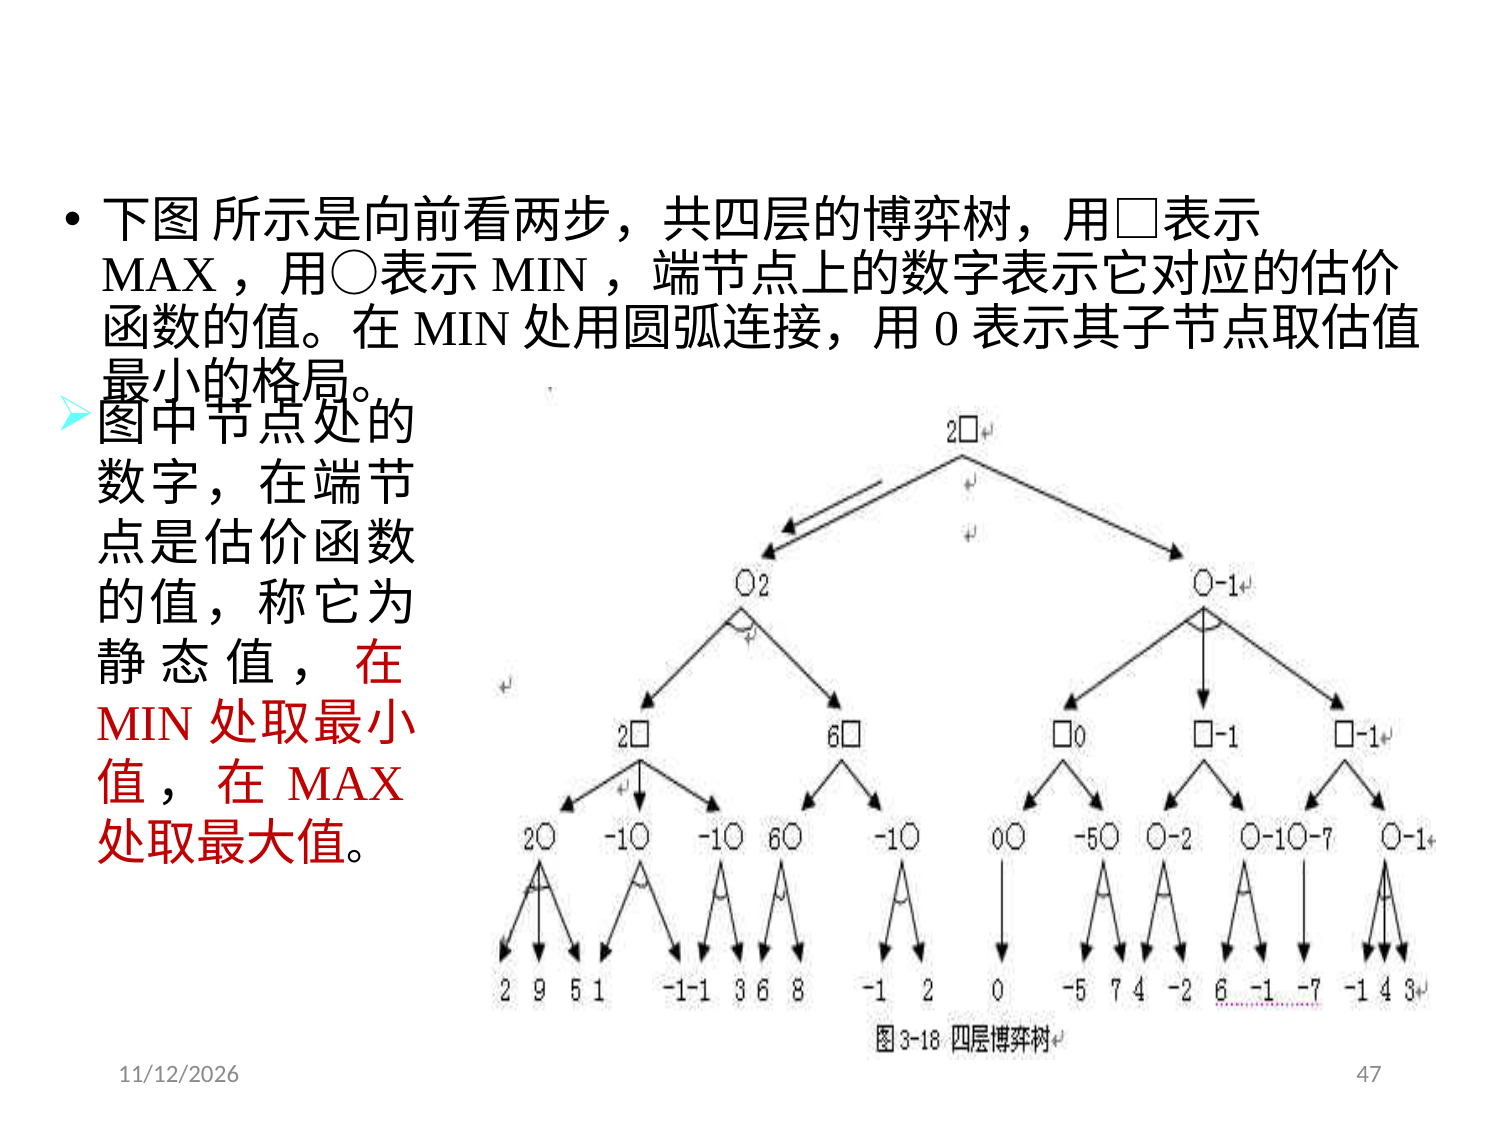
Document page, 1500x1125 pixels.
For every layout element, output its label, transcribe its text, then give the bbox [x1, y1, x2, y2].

list 下图 所示是向前看两步，共四层的博弈树，用□表示MAX，用○表示MIN，端节点上的数字表示它对应的估价函数的值。在MIN处用圆弧连接，用0表示其子节点取估值最小的格局。 [53, 189, 1459, 383]
picture [478, 387, 1436, 1060]
text_box 图中节点处的数字，在端节点是估价函数的值，称它为静态值，在MIN处取最小值，在MAX处取最大值。 [41, 382, 432, 1103]
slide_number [103, 1042, 441, 1103]
slide_number 47 [1059, 1060, 1397, 1103]
